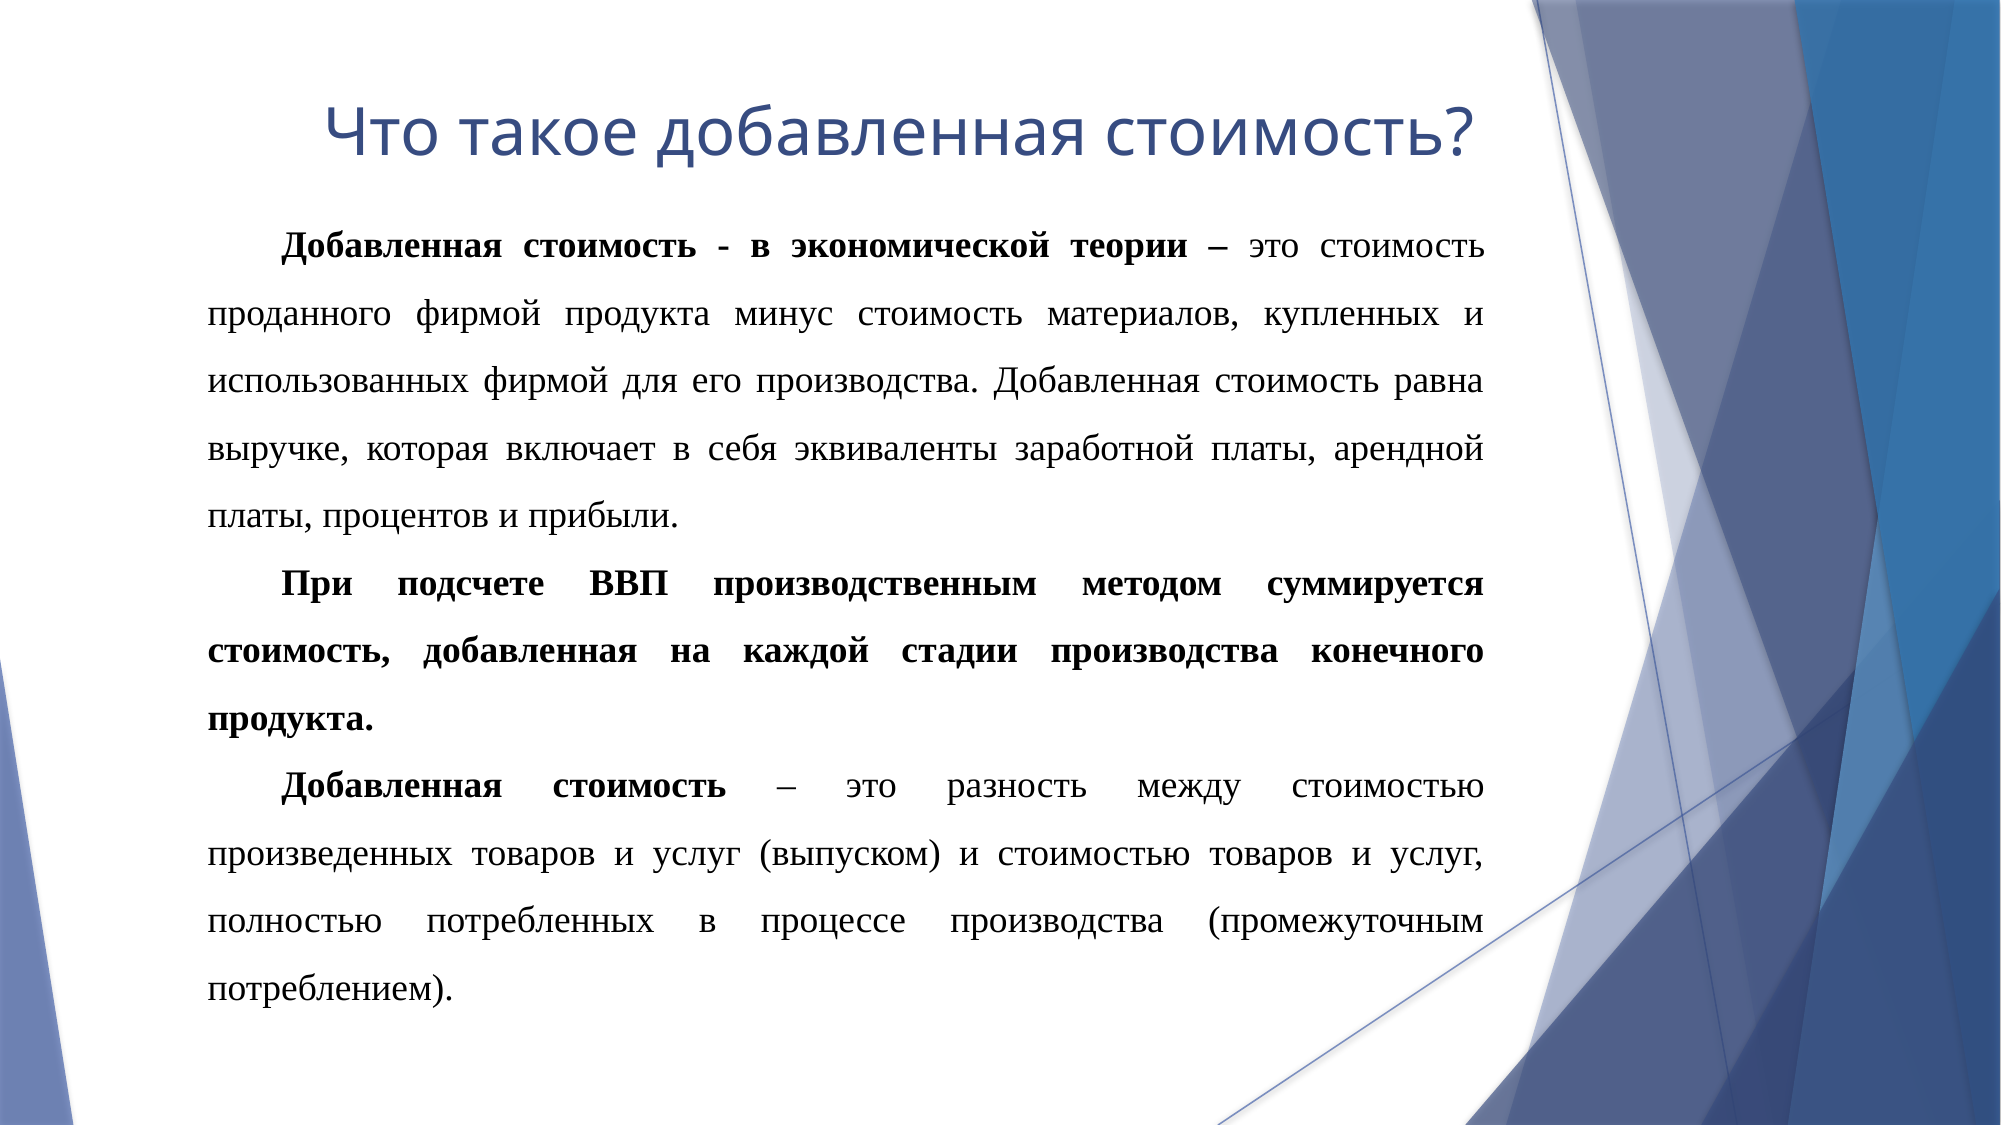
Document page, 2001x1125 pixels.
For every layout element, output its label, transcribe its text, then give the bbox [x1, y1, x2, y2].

text_box Добавленная стоимость - в экономической теории – это стоимость проданного фирмой продукта минус стоимость материалов, купленных и использованных фирмой для его производства. Добавленная стоимость равна выручке, которая включает в себя эквиваленты заработной платы, арендной платы, процентов и прибыли. При подсчете ВВП производственным методом суммируется стоимость, добавленная на каждой стадии производства конечного продукта. Добавленная стоимость – это разность между стоимостью произведенных товаров и услуг (выпуском) и стоимостью товаров и услуг, полностью потребленных в процессе производства (промежуточным потреблением). [148, 190, 1500, 1016]
text_box Что такое добавленная стоимость? [297, 81, 1500, 177]
